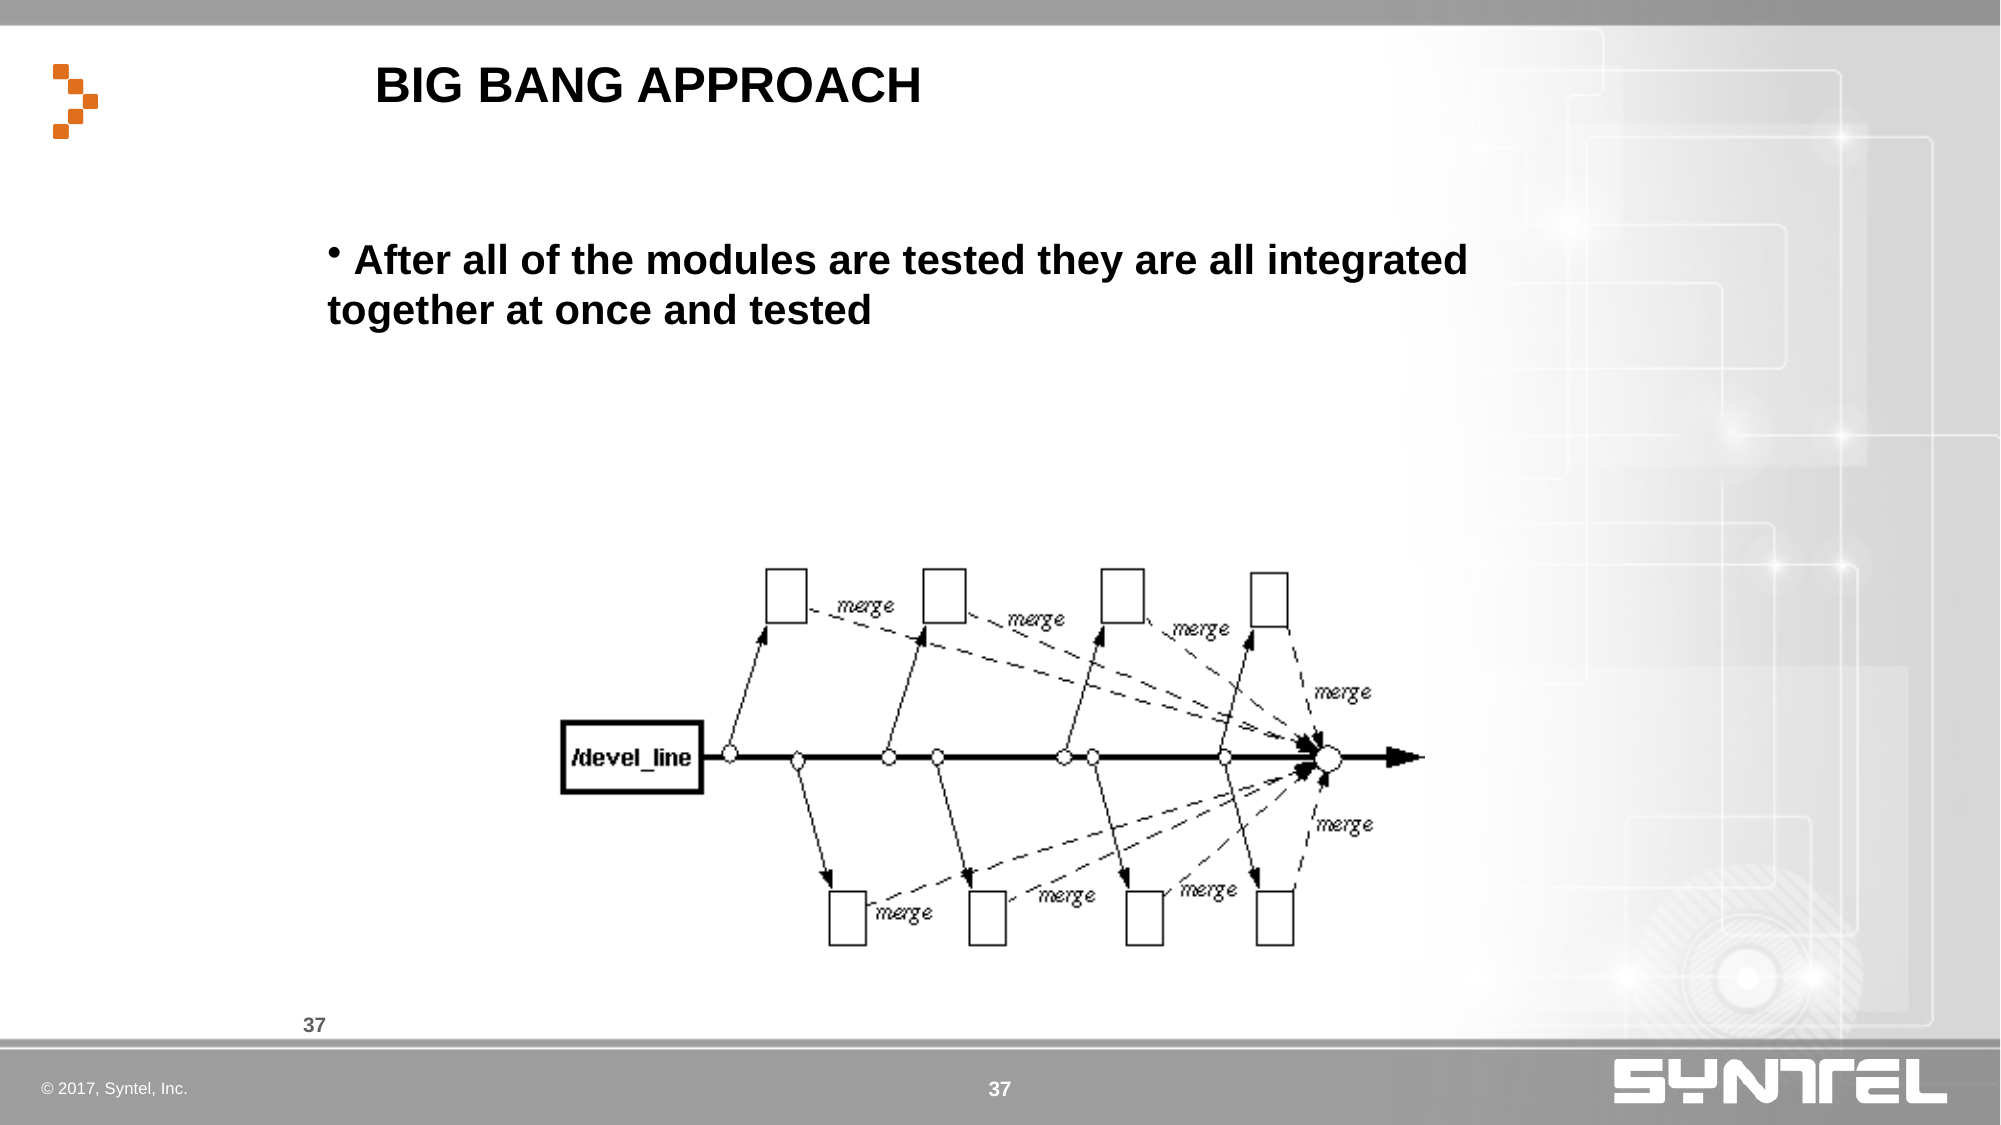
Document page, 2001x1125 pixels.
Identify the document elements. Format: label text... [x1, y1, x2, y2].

slide_number 37 [288, 1004, 453, 1048]
text_box BIG BANG APPROACH [360, 45, 1261, 120]
picture [0, 0, 2001, 1125]
text_box After all of the modules are tested they are all integrated together at once and tested [312, 174, 1750, 340]
list Big – Bang Integration [699, 50, 1363, 138]
